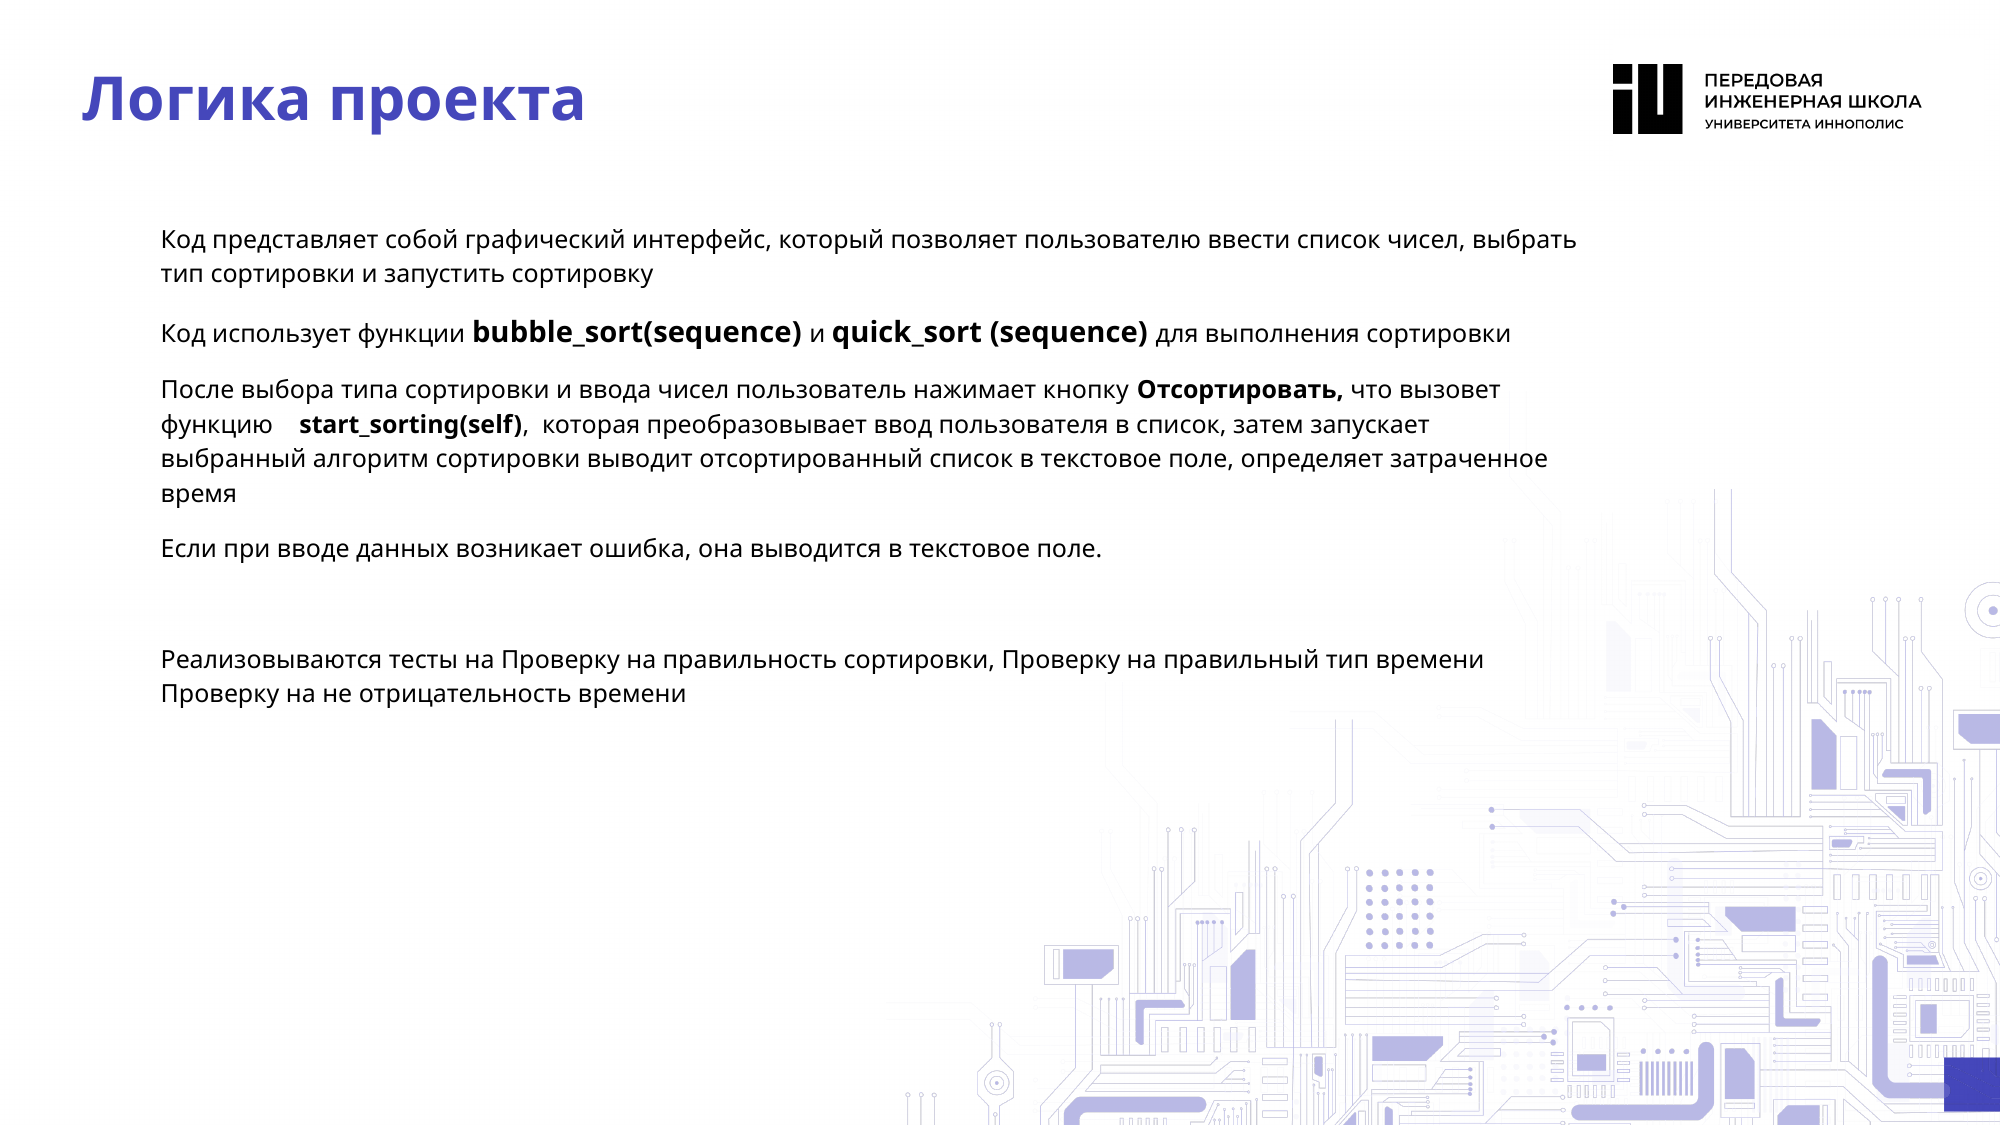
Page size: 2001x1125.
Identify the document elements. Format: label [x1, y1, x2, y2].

text_box [1612, 37, 1985, 161]
picture [0, 0, 2000, 1125]
